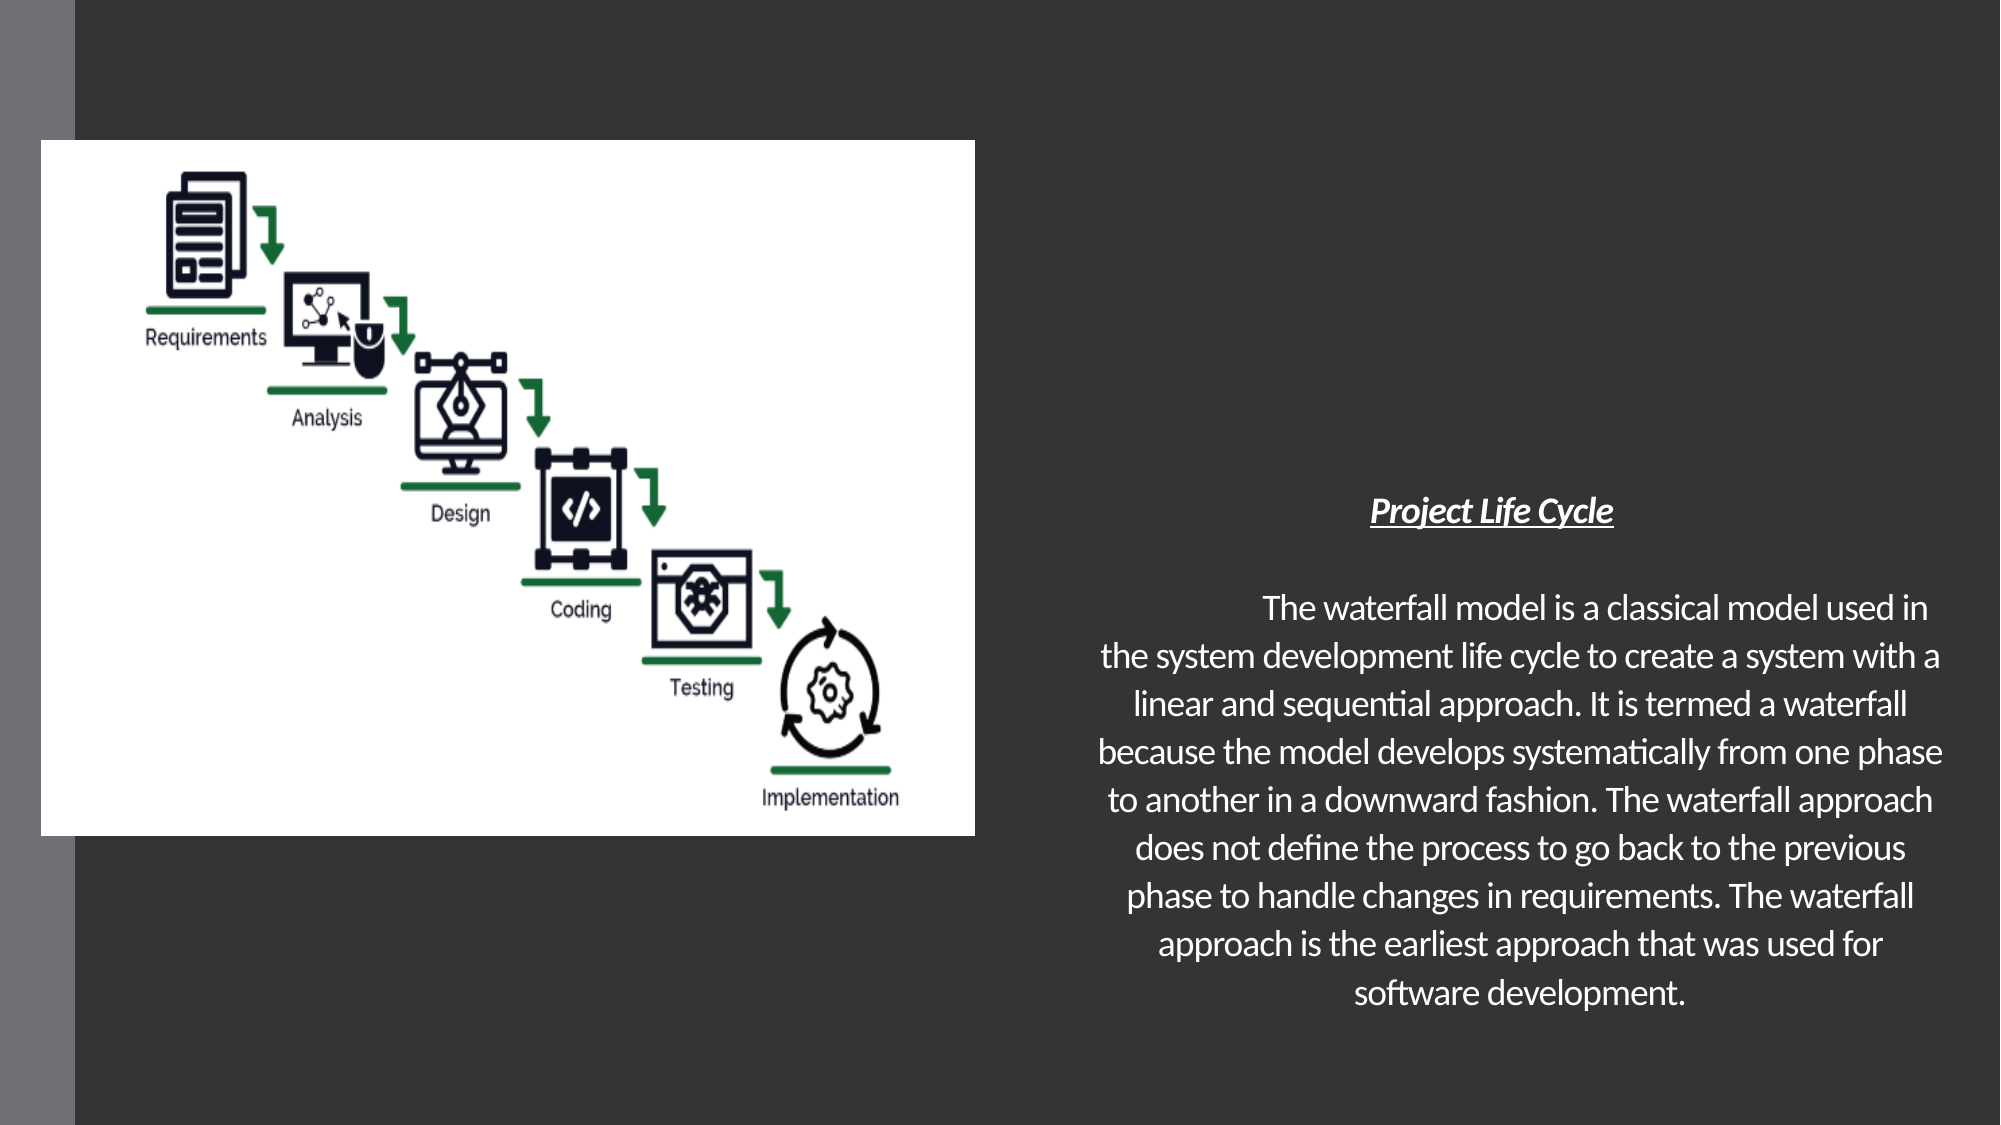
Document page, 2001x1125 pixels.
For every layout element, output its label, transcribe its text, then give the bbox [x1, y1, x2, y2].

title Project Life Cycle The waterfall model is a classical model used in the system development life cycle to create a system with a linear and sequential approach. It is termed a waterfall because the model develops systematically from one phase to another in a downward fashion. The waterfall approach does not define the process to go back to the previous phase to handle changes in requirements. The waterfall approach is the earliest approach that was used for software development. [1025, 92, 1959, 1065]
picture [41, 140, 975, 836]
